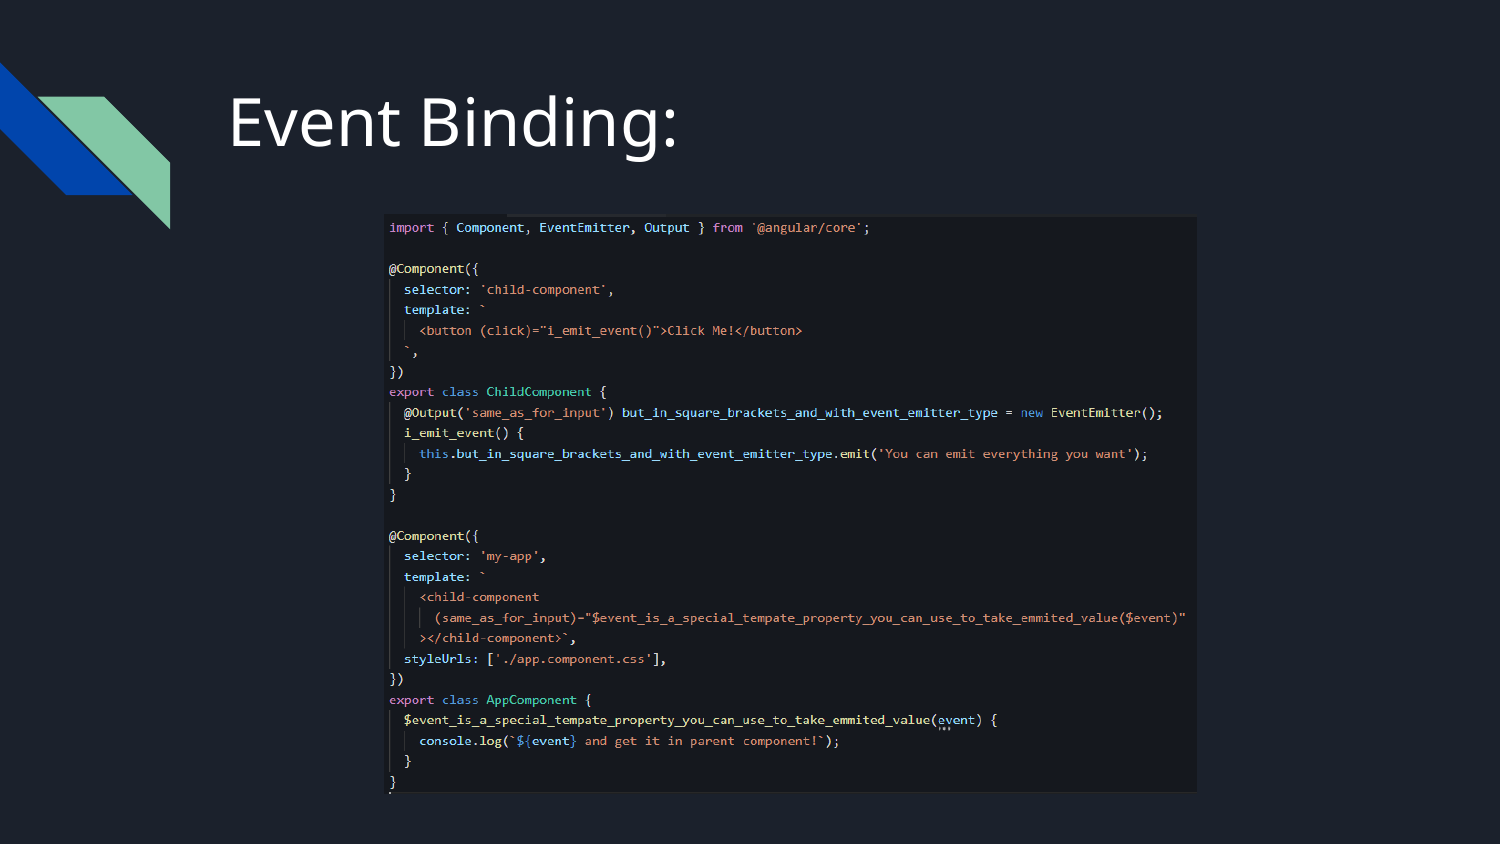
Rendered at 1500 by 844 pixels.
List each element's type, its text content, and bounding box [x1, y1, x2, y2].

picture [383, 214, 1197, 794]
title Event Binding: [212, 64, 1368, 215]
